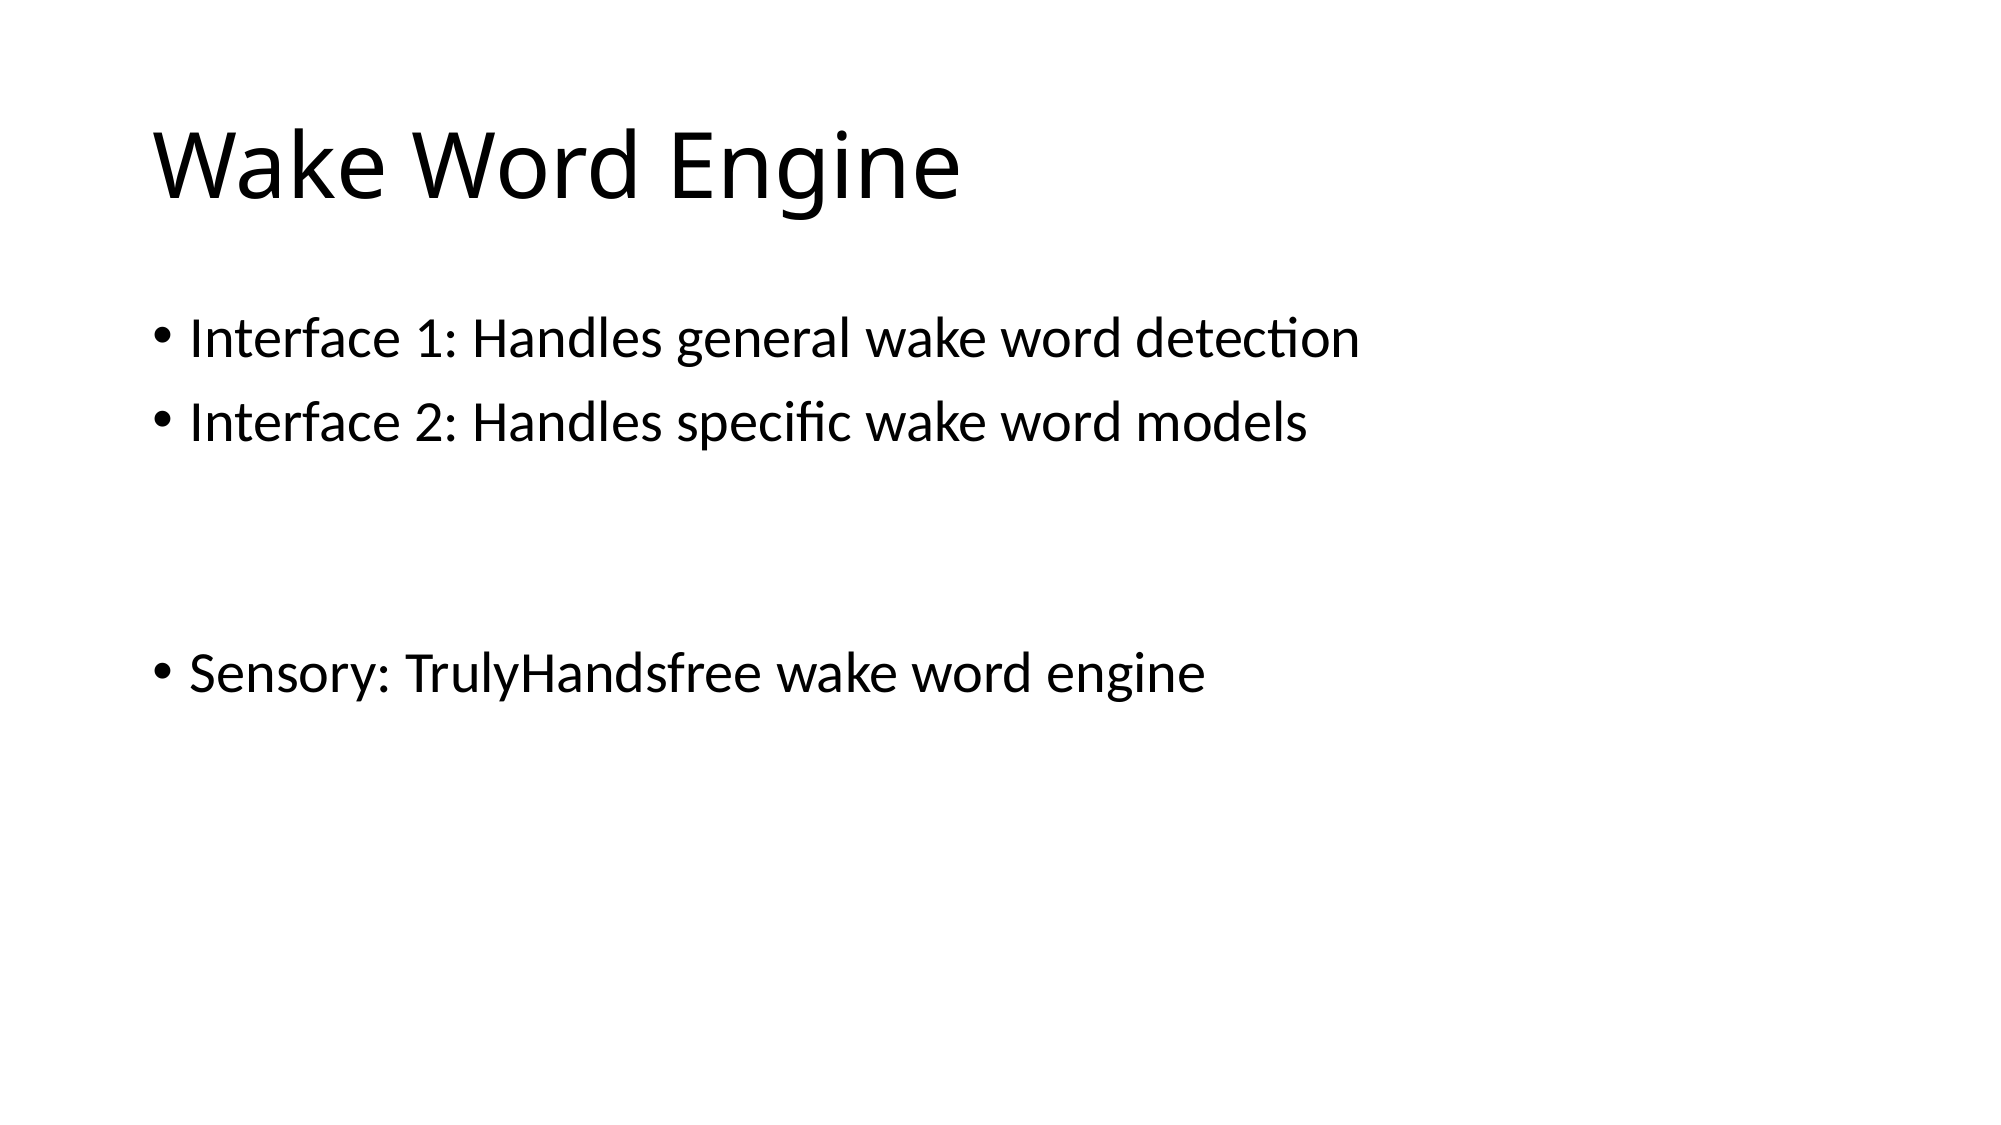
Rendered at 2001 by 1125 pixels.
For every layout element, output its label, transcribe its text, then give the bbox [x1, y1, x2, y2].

list Interface 1: Handles general wake word detection Interface 2: Handles specific wake word models Sensory: TrulyHandsfree wake word engine [137, 299, 1863, 1014]
title Wake Word Engine [137, 59, 1863, 278]
